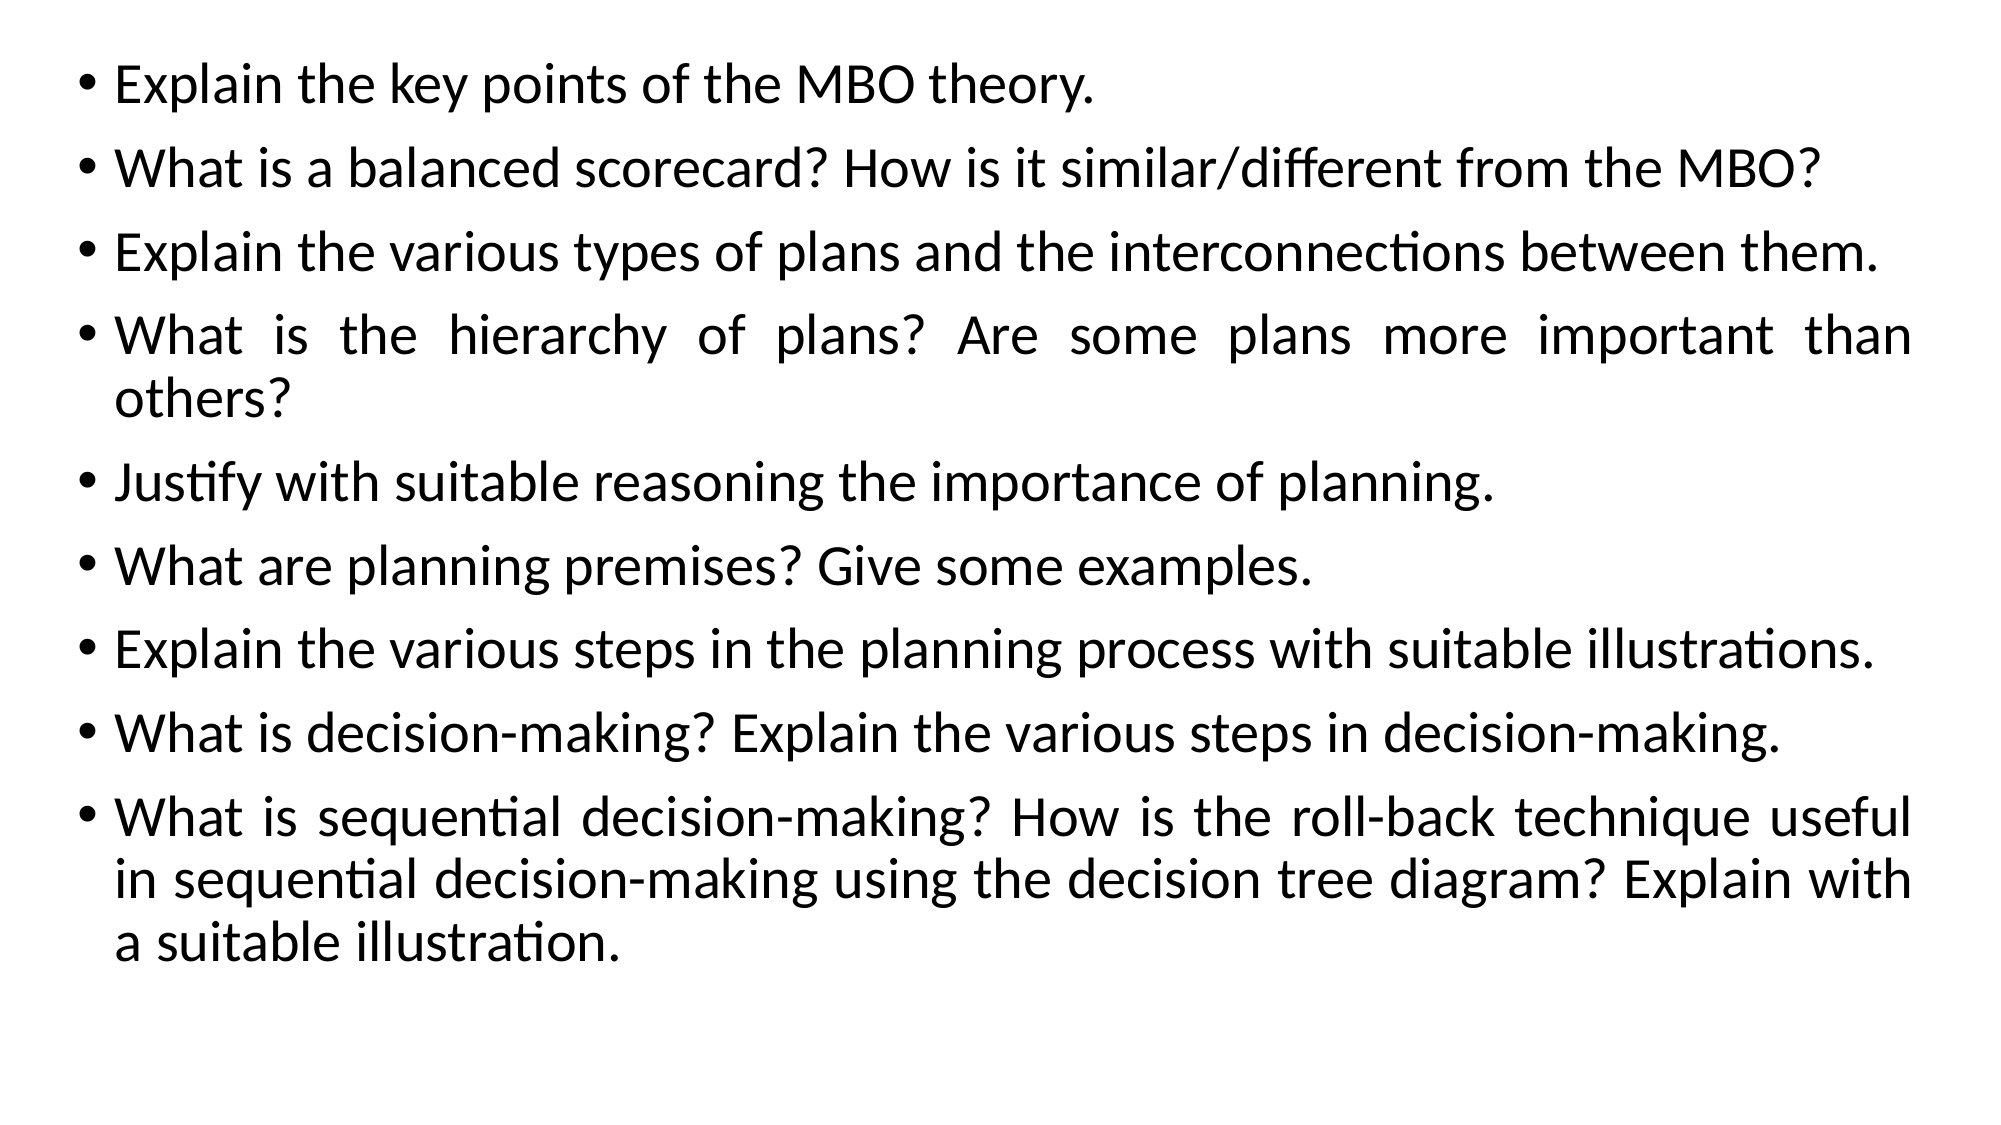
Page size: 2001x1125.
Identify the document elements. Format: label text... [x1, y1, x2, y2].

list Explain the key points of the MBO theory. What is a balanced scorecard? How is it similar/different from the MBO? Explain the various types of plans and the interconnections between them. What is the hierarchy of plans? Are some plans more important than others? Justify with suitable reasoning the importance of planning. What are planning premises? Give some examples. Explain the various steps in the planning process with suitable illustrations. What is decision-making? Explain the various steps in decision-making. What is sequential decision-making? How is the roll-back technique useful in sequential decision-making using the decision tree diagram? Explain with a suitable illustration. [62, 46, 1930, 1097]
